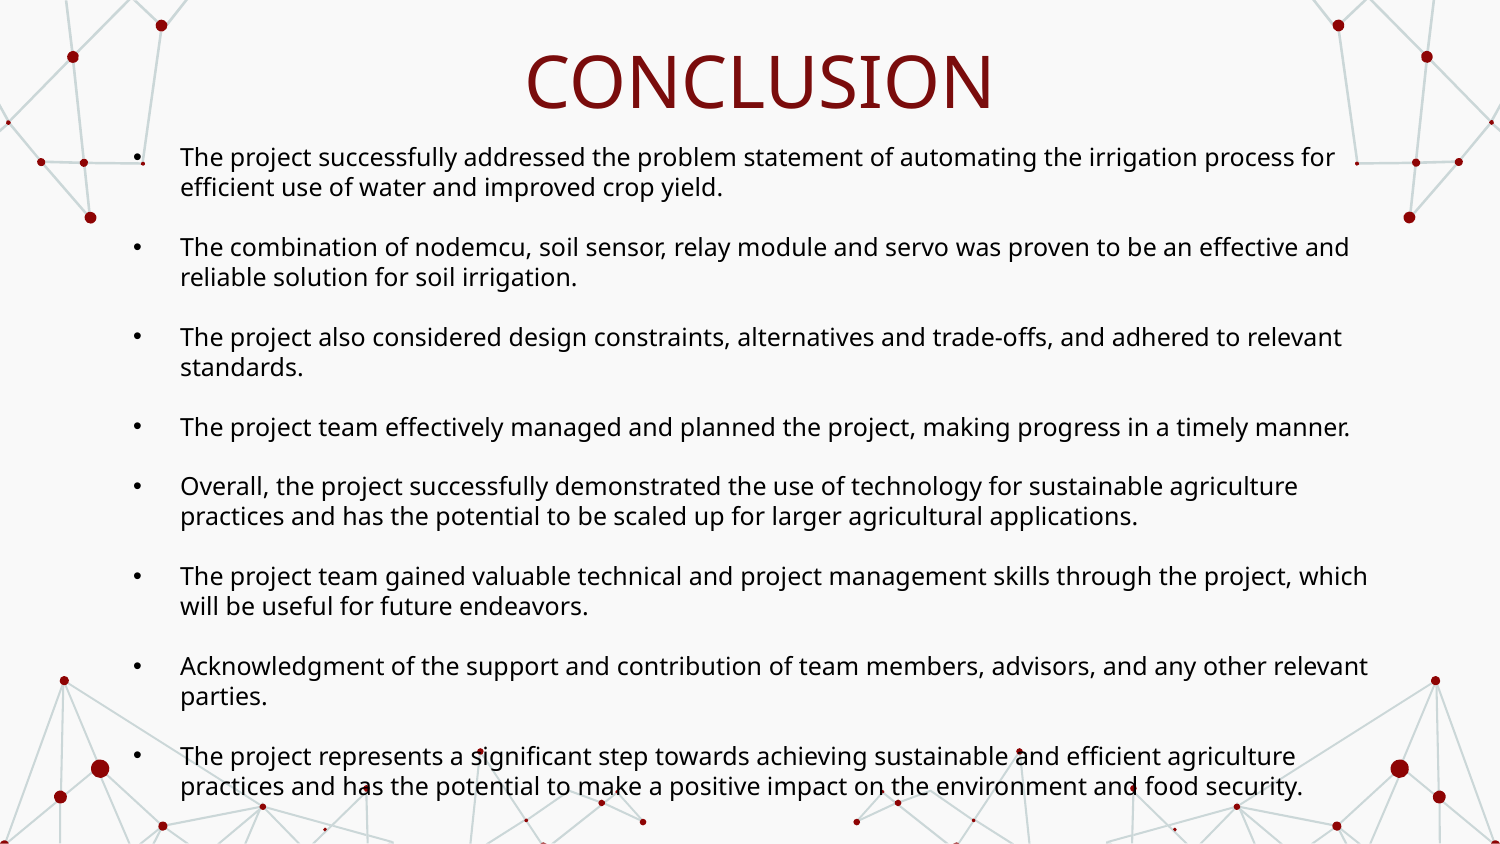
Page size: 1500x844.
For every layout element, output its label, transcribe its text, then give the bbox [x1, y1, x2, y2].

title CONCLUSION [128, 20, 1392, 115]
text_box The project successfully addressed the problem statement of automating the irrigation process for efficient use of water and improved crop yield. The combination of nodemcu, soil sensor, relay module and servo was proven to be an effective and reliable solution for soil irrigation. The project also considered design constraints, alternatives and trade-offs, and adhered to relevant standards. The project team effectively managed and planned the project, making progress in a timely manner. Overall, the project successfully demonstrated the use of technology for sustainable agriculture practices and has the potential to be scaled up for larger agricultural applications. The project team gained valuable technical and project management skills through the project, which will be useful for future endeavors. Acknowledgment of the support and contribution of team members, advisors, and any other relevant parties. The project represents a significant step towards achieving sustainable and efficient agriculture practices and has the potential to make a positive impact on the environment and food security. [118, 126, 1403, 816]
